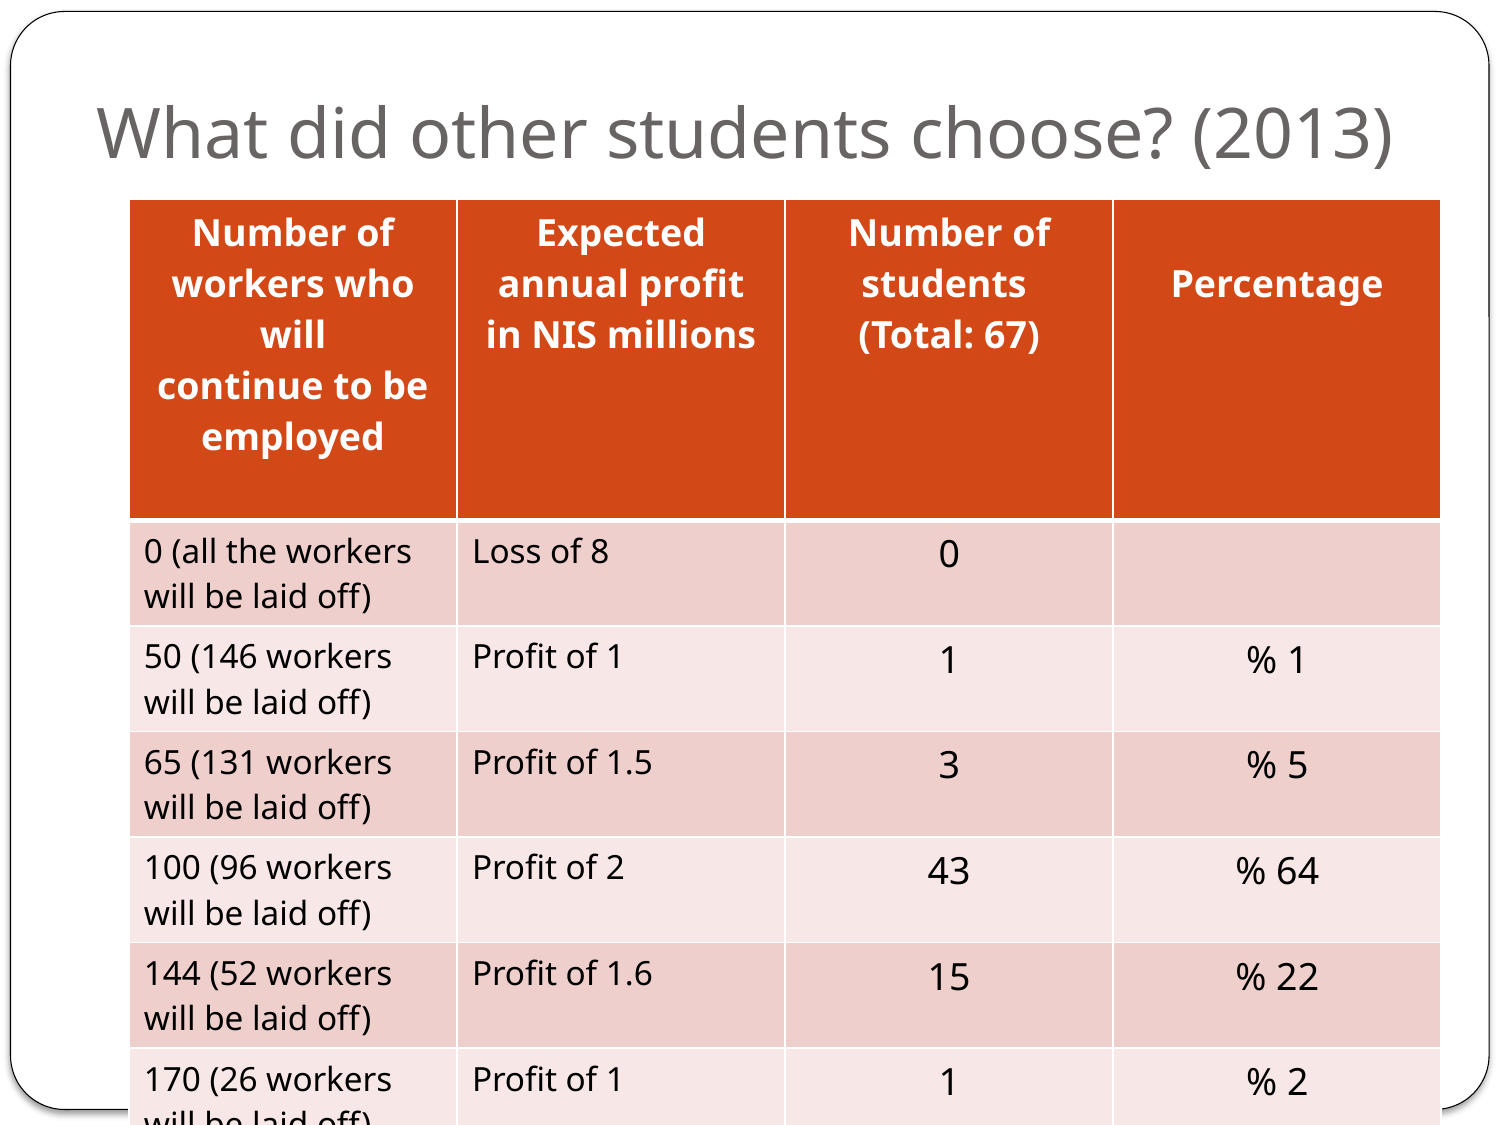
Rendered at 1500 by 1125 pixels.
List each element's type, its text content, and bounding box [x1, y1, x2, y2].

table_cell % 64 [1114, 838, 1440, 942]
table_cell 0 (all the workers will be laid off) [130, 523, 456, 625]
table_cell 170 (26 workers will be laid off) [130, 1049, 456, 1125]
table_cell 100 (96 workers will be laid off) [130, 838, 456, 942]
table_cell 43 [786, 838, 1112, 942]
title What did other students choose? (2013) [82, 0, 1432, 188]
table_cell Profit of 1 [458, 627, 784, 731]
table_cell 144 (52 workers will be laid off) [130, 943, 456, 1047]
table_cell [1114, 523, 1440, 625]
table_cell 15 [786, 943, 1112, 1047]
table_cell % 2 [1114, 1049, 1440, 1125]
table_header Expected annual proﬁt in NIS millions [458, 200, 784, 518]
table_cell Profit of 1.6 [458, 943, 784, 1047]
table_cell 0 [786, 523, 1112, 625]
table_cell % 22 [1114, 943, 1440, 1047]
table_cell 1 [786, 627, 1112, 731]
table_header Number of workers who will continue to be employed [130, 200, 456, 518]
table_cell Profit of 1 [458, 1049, 784, 1125]
table_cell % 1 [1114, 627, 1440, 731]
table_header Number of students (Total: 67) [786, 200, 1112, 518]
table_cell 1 [786, 1049, 1112, 1125]
table_cell Loss of 8 [458, 523, 784, 625]
table_cell 65 (131 workers will be laid off) [130, 732, 456, 836]
table_cell % 5 [1114, 732, 1440, 836]
table_cell Profit of 1.5 [458, 732, 784, 836]
table_header Percentage [1114, 200, 1440, 518]
table_cell 3 [786, 732, 1112, 836]
table_cell 50 (146 workers will be laid off) [130, 627, 456, 731]
table_cell Profit of 2 [458, 838, 784, 942]
